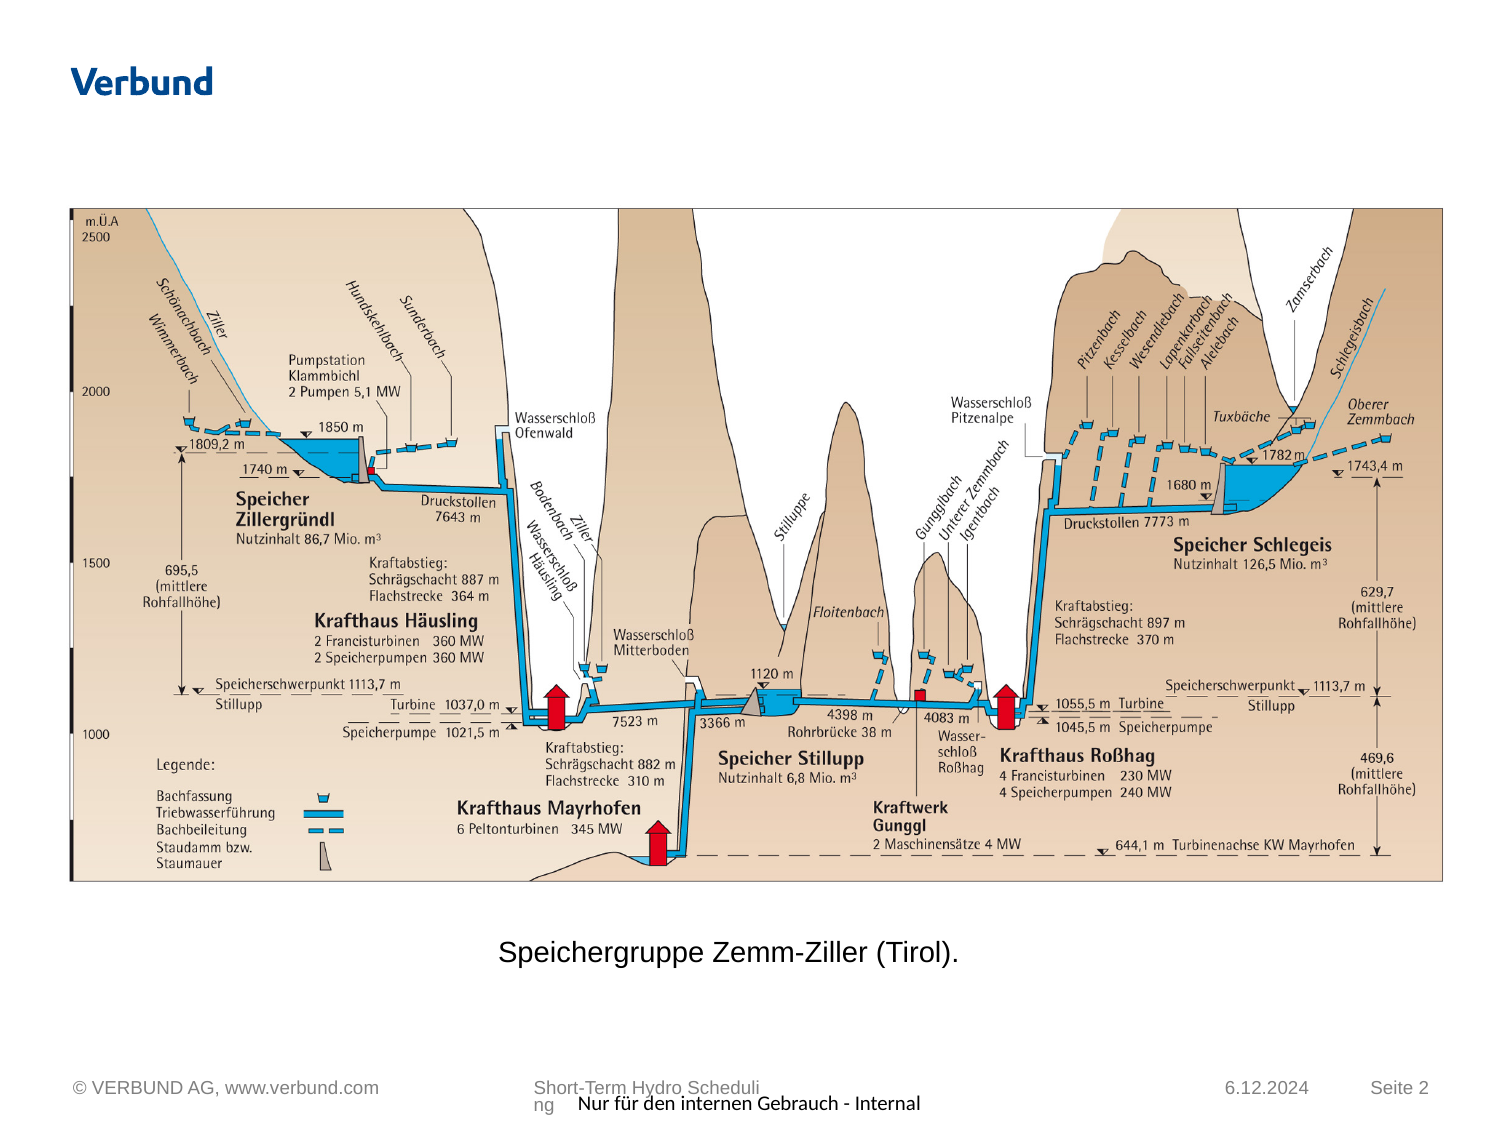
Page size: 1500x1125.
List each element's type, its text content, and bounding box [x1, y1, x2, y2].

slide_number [1224, 1077, 1328, 1099]
footer Short-Term Hydro Scheduling [533, 1077, 762, 1099]
picture [66, 205, 1446, 885]
text_box Speichergruppe Zemm-Ziller (Tirol). [85, 925, 1343, 976]
slide_number Seite 2 [1342, 1077, 1430, 1099]
